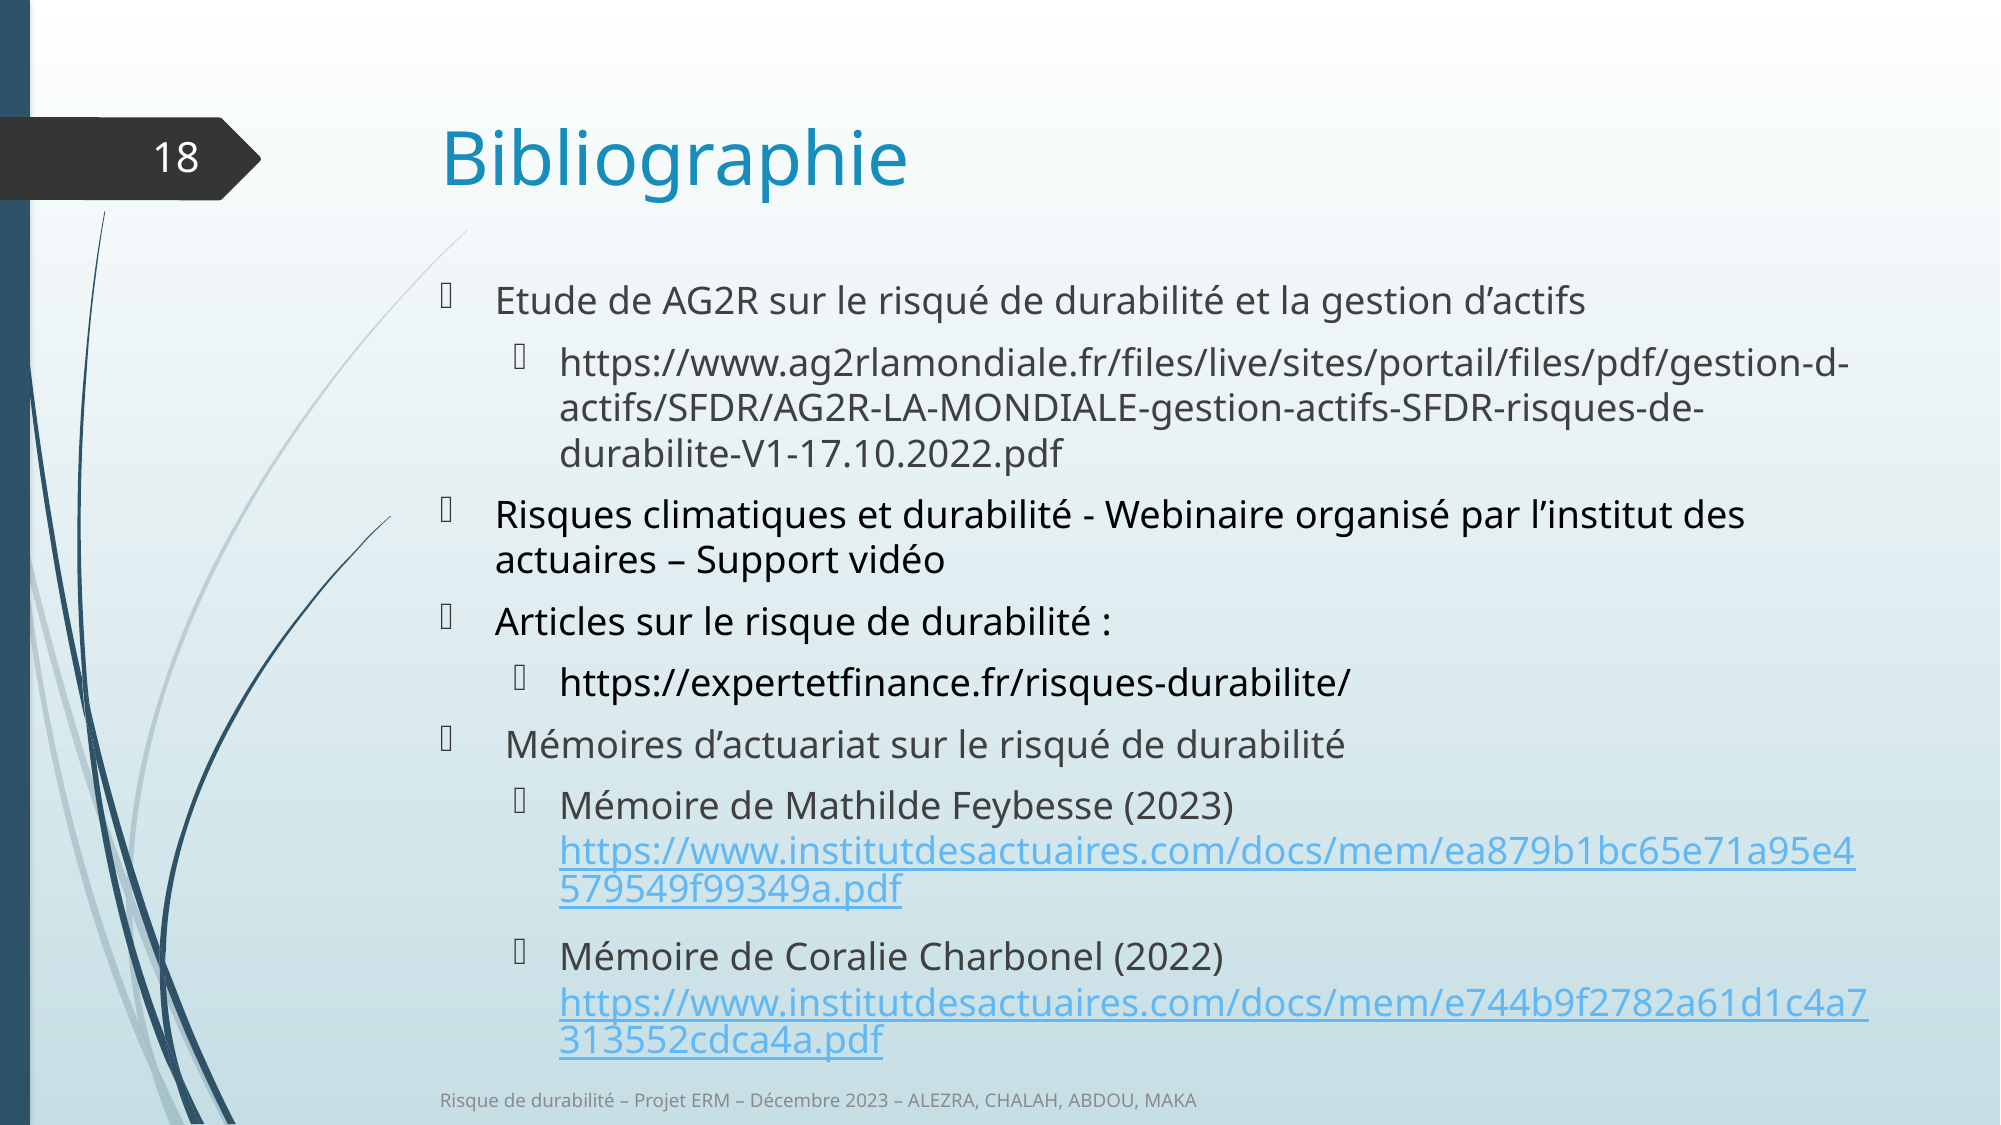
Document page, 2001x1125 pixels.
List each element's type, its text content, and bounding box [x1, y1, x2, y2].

slide_number 18 [87, 129, 216, 190]
title Bibliographie [425, 102, 1888, 269]
list Etude de AG2R sur le risqué de durabilité et la gestion d’actifs https://www.ag2rlamondiale.fr/files/live/sites/portail/files/pdf/gestion-d-actifs/SFDR/AG2R-LA-MONDIALE-gestion-actifs-SFDR-risques-de-durabilite-V1-17.10.2022.pdf Risques climatiques et durabilité - Webinaire organisé par l’institut des actuaires – Support vidéo Articles sur le risque de durabilité : https://expertetfinance.fr/risques-durabilite/ Mémoires d’actuariat sur le risqué de durabilité Mémoire de Mathilde Feybesse (2023) https://www.institutdesactuaires.com/docs/mem/ea879b1bc65e71a95e4579549f99349a.pdf Mémoire de Coralie Charbonel (2022) https://www.institutdesactuaires.com/docs/mem/e744b9f2782a61d1c4a7313552cdca4a.pdf [424, 269, 1888, 1009]
footer Risque de durabilité – Projet ERM – Décembre 2023 – ALEZRA, CHALAH, ABDOU, MAKA [424, 1092, 1675, 1125]
